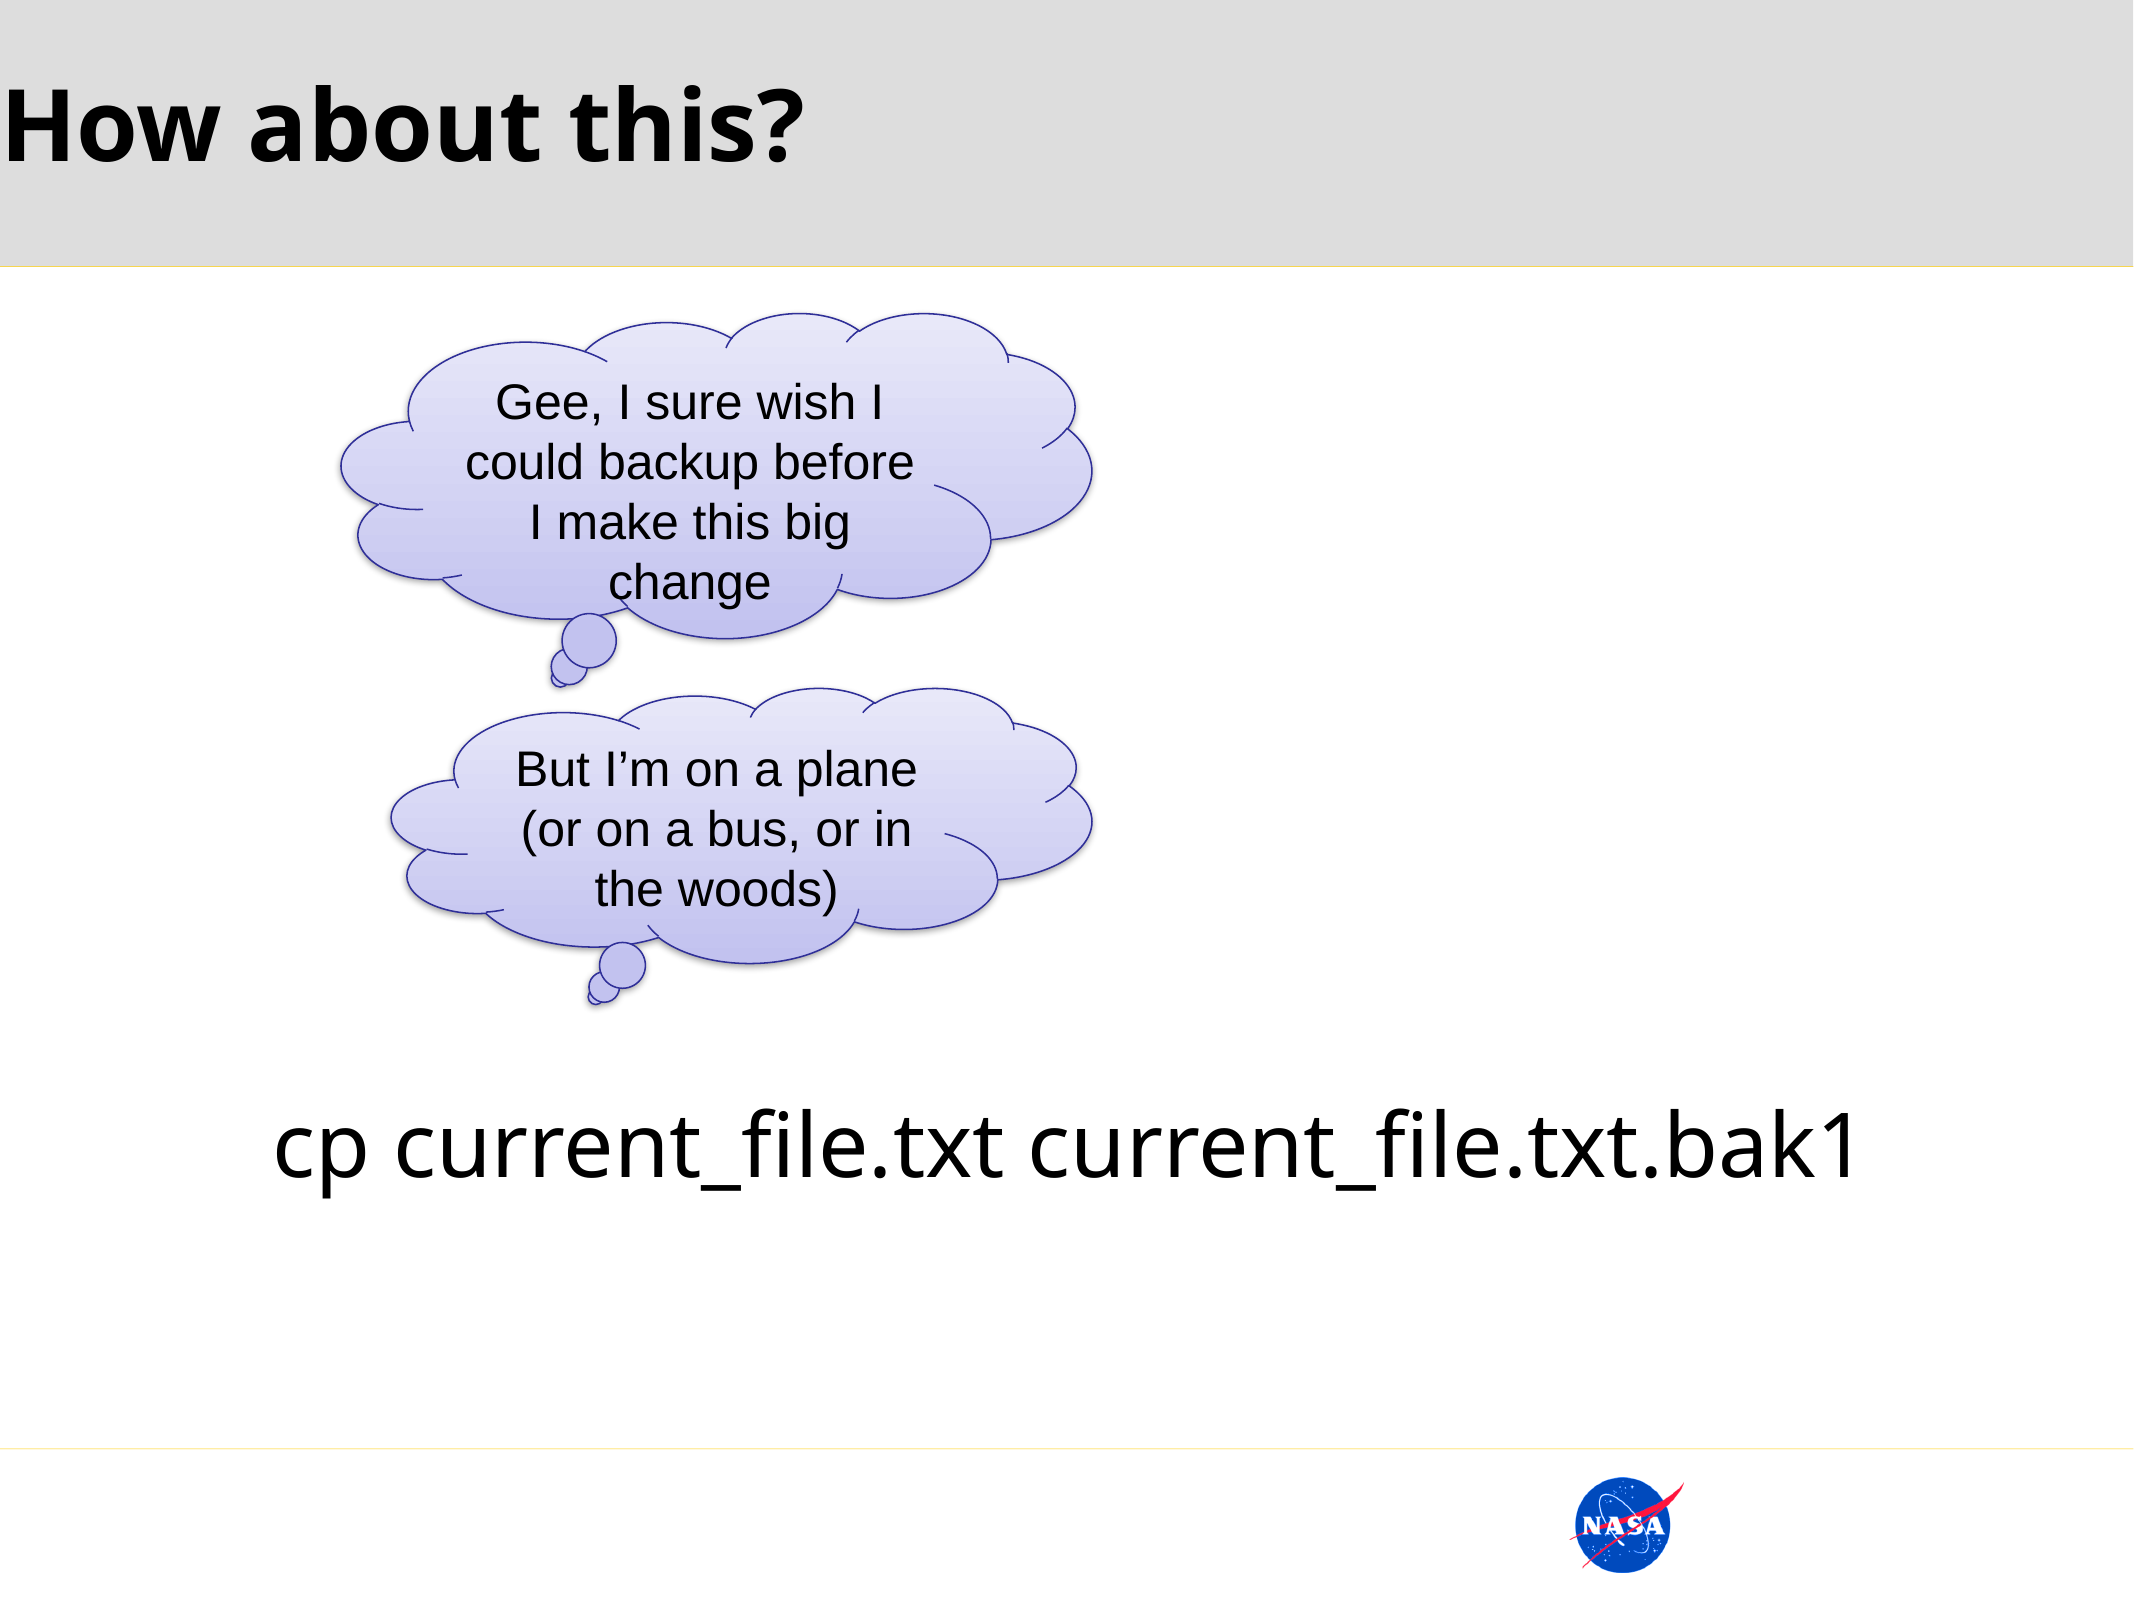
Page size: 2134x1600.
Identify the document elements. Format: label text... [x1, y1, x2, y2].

text_box How about this? [0, 54, 1961, 190]
text_box But I’m on a plane (or on a bus, or in the woods) [390, 687, 1093, 1006]
text_box cp current_file.txt current_file.txt.bak1 [272, 1087, 1868, 1196]
text_box Gee, I sure wish I could backup before I make this big change [340, 312, 1093, 688]
picture [1569, 1477, 1684, 1573]
